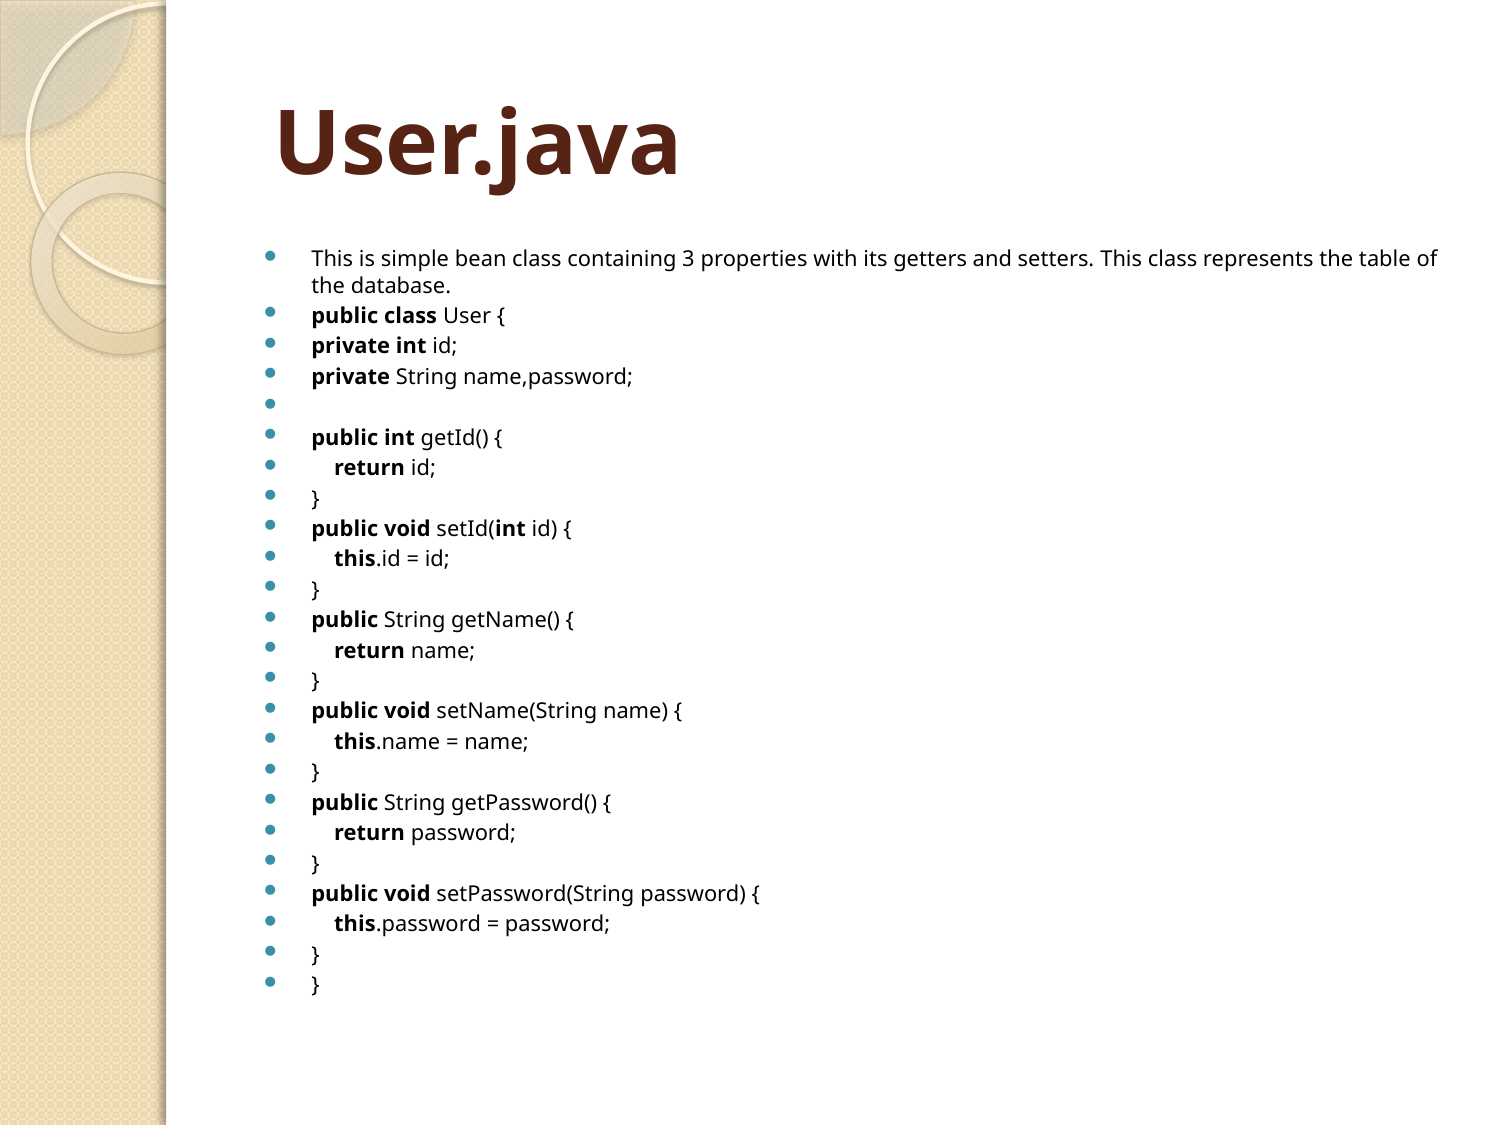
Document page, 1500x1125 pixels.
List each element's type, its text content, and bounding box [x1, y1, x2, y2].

list This is simple bean class containing 3 properties with its getters and setters. This class represents the table of the database. public class User { private int id; private String name,password; public int getId() { return id; } public void setId(int id) { this.id = id; } public String getName() { return name; } public void setName(String name) { this.name = name; } public String getPassword() { return password; } public void setPassword(String password) { this.password = password; } } [235, 237, 1466, 1025]
title User.java [235, 45, 1466, 233]
